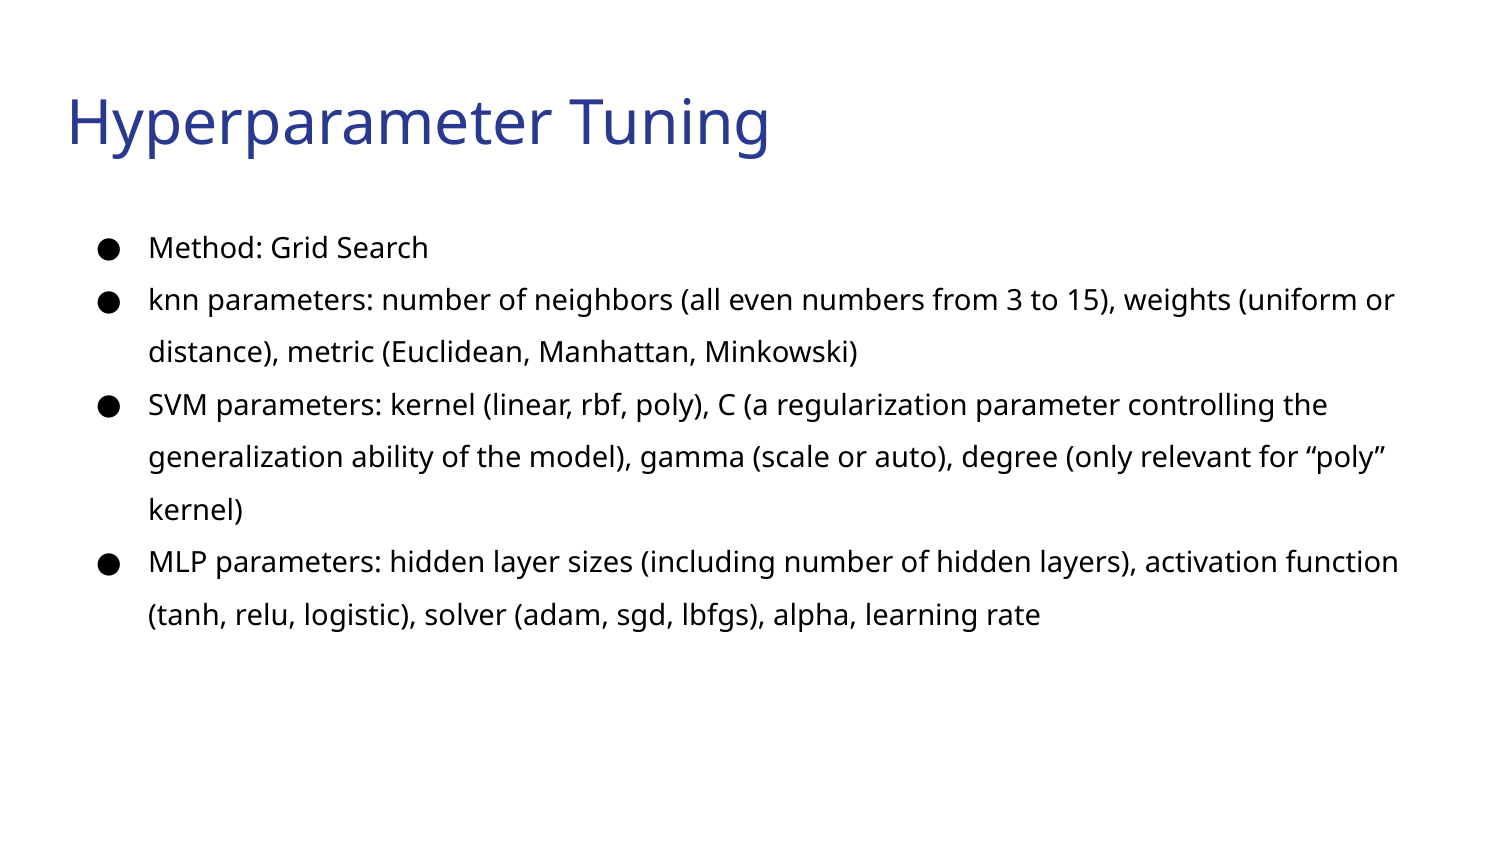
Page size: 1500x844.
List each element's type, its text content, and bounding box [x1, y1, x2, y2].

text_box Method: Grid Search knn parameters: number of neighbors (all even numbers from 3 to 15), weights (uniform or distance), metric (Euclidean, Manhattan, Minkowski) SVM parameters: kernel (linear, rbf, poly), C (a regularization parameter controlling the generalization ability of the model), gamma (scale or auto), degree (only relevant for “poly” kernel) MLP parameters: hidden layer sizes (including number of hidden layers), activation function (tanh, relu, logistic), solver (adam, sgd, lbfgs), alpha, learning rate [58, 196, 1442, 752]
title Hyperparameter Tuning [51, 67, 1449, 167]
